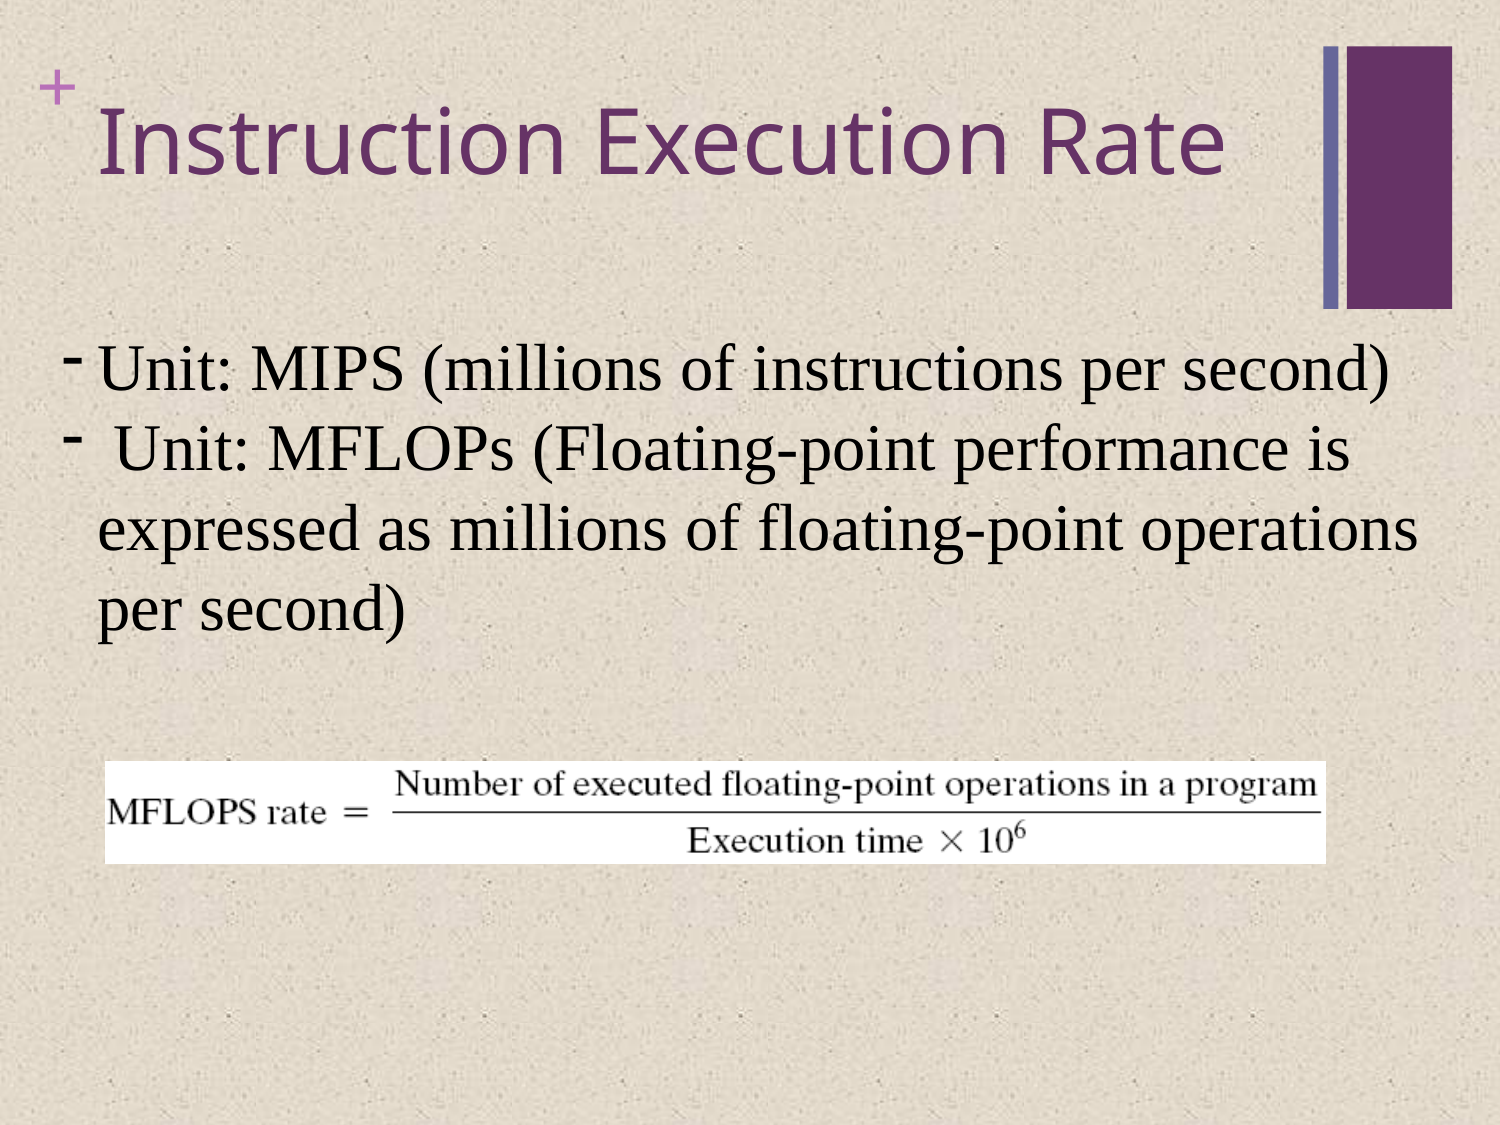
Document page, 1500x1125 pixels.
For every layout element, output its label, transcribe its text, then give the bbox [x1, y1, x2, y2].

text_box Unit: MIPS (millions of instructions per second) Unit: MFLOPs (Floating-point performance is expressed as millions of floating-point operations per second) [46, 316, 1465, 652]
title Instruction Execution Rate [82, 75, 1390, 259]
picture [0, 0, 1500, 1125]
